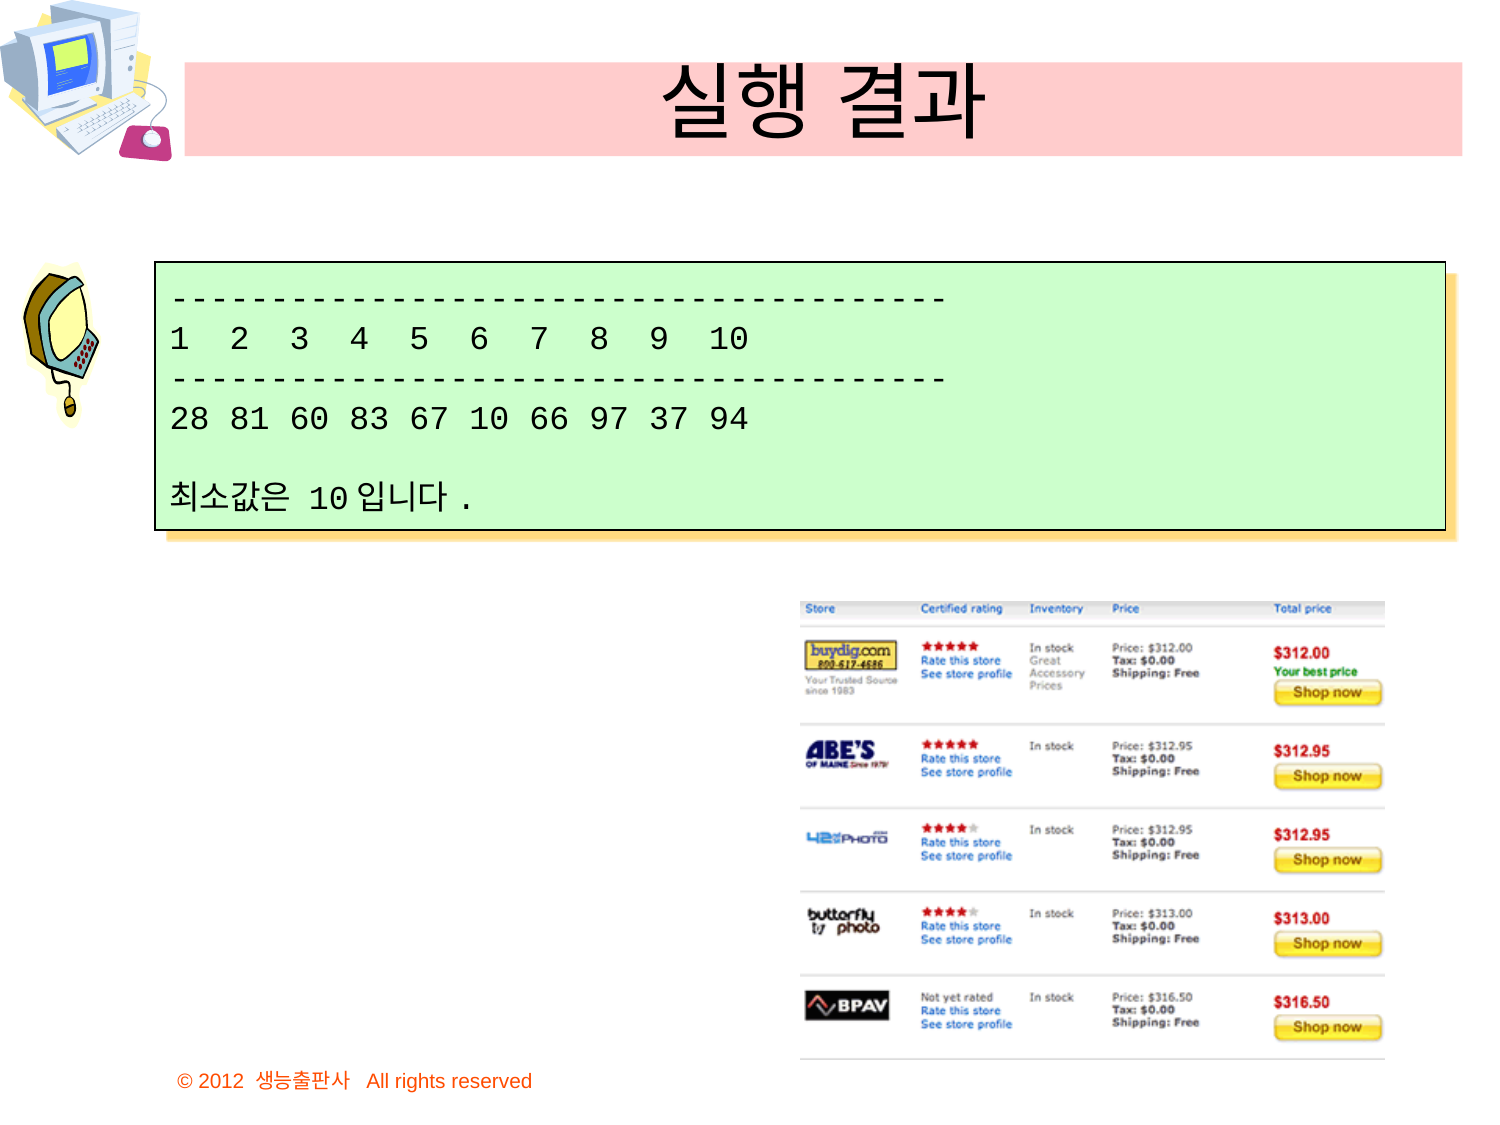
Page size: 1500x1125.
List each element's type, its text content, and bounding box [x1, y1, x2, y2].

title 실행 결과 [184, 62, 1463, 157]
text_box --------------------------------------- 1 2 3 4 5 6 7 8 9 10 --------------------------------------- 28 81 60 83 67 10 66 97 37 94 최소값은 10입니다. [154, 262, 1446, 530]
text_box 1 [167, 274, 1459, 543]
picture [799, 601, 1385, 1060]
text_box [20, 261, 102, 429]
